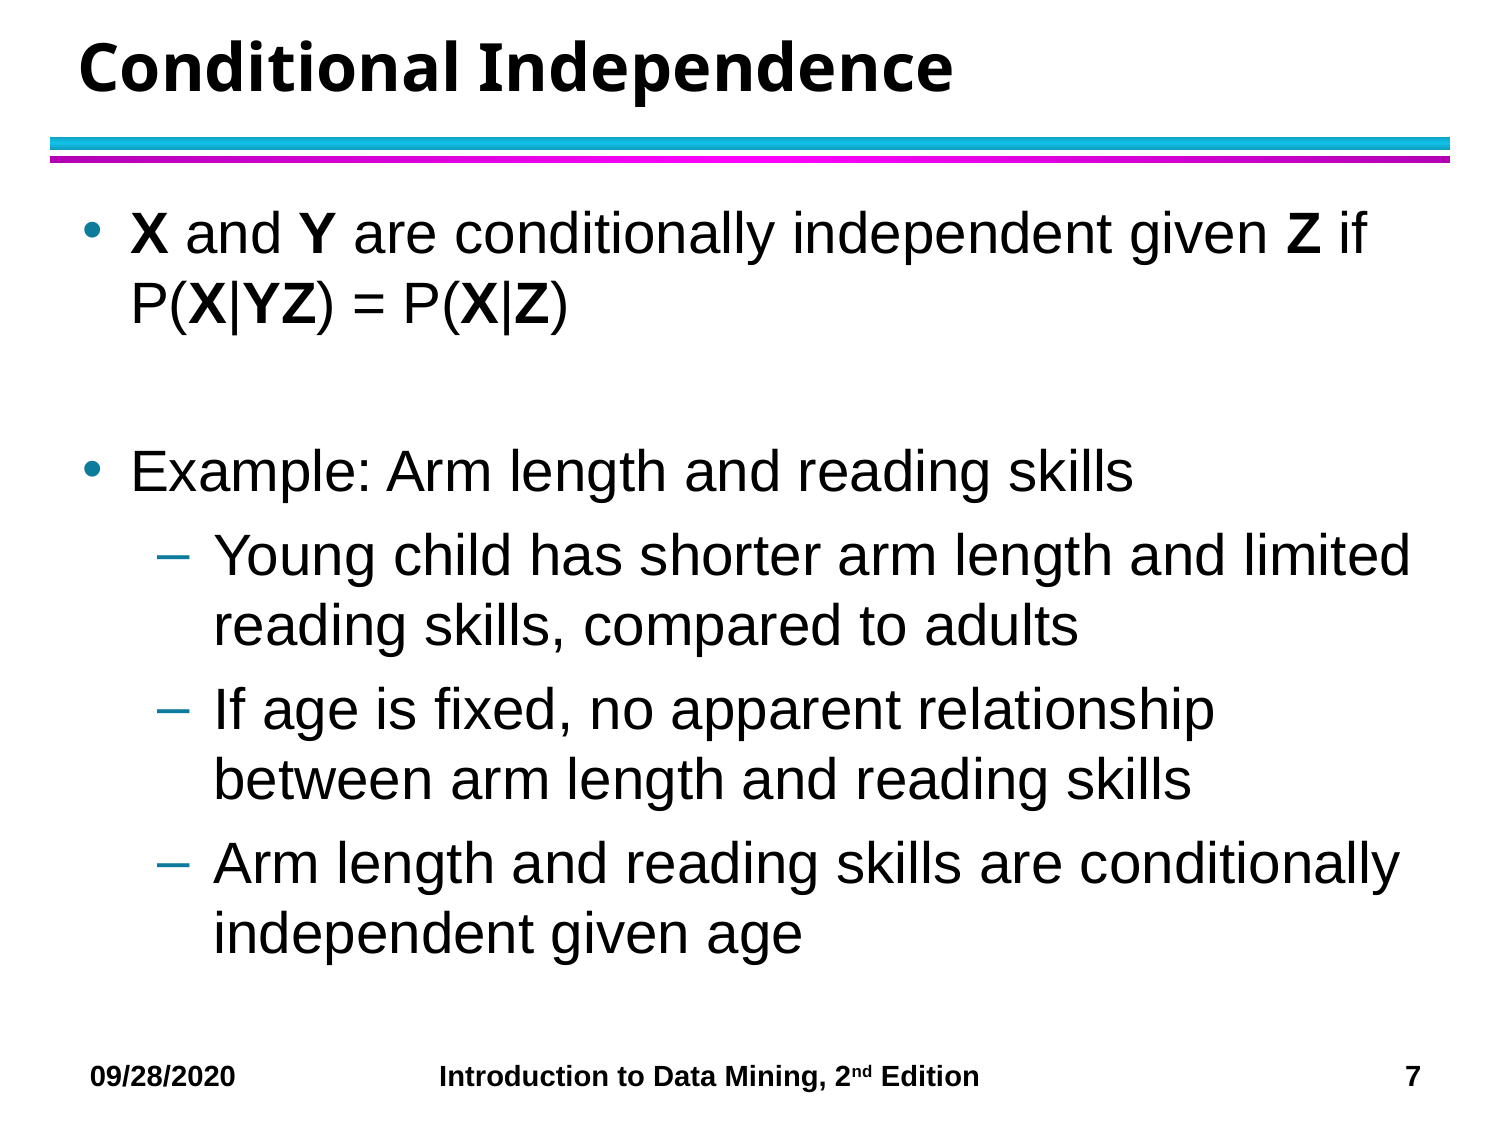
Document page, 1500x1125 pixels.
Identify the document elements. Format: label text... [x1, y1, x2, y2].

list X and Y are conditionally independent given Z if P(X|YZ) = P(X|Z) Example: Arm length and reading skills Young child has shorter arm length and limited reading skills, compared to adults If age is fixed, no apparent relationship between arm length and reading skills Arm length and reading skills are conditionally independent given age [67, 187, 1432, 1038]
title Conditional Independence [62, 24, 1421, 113]
